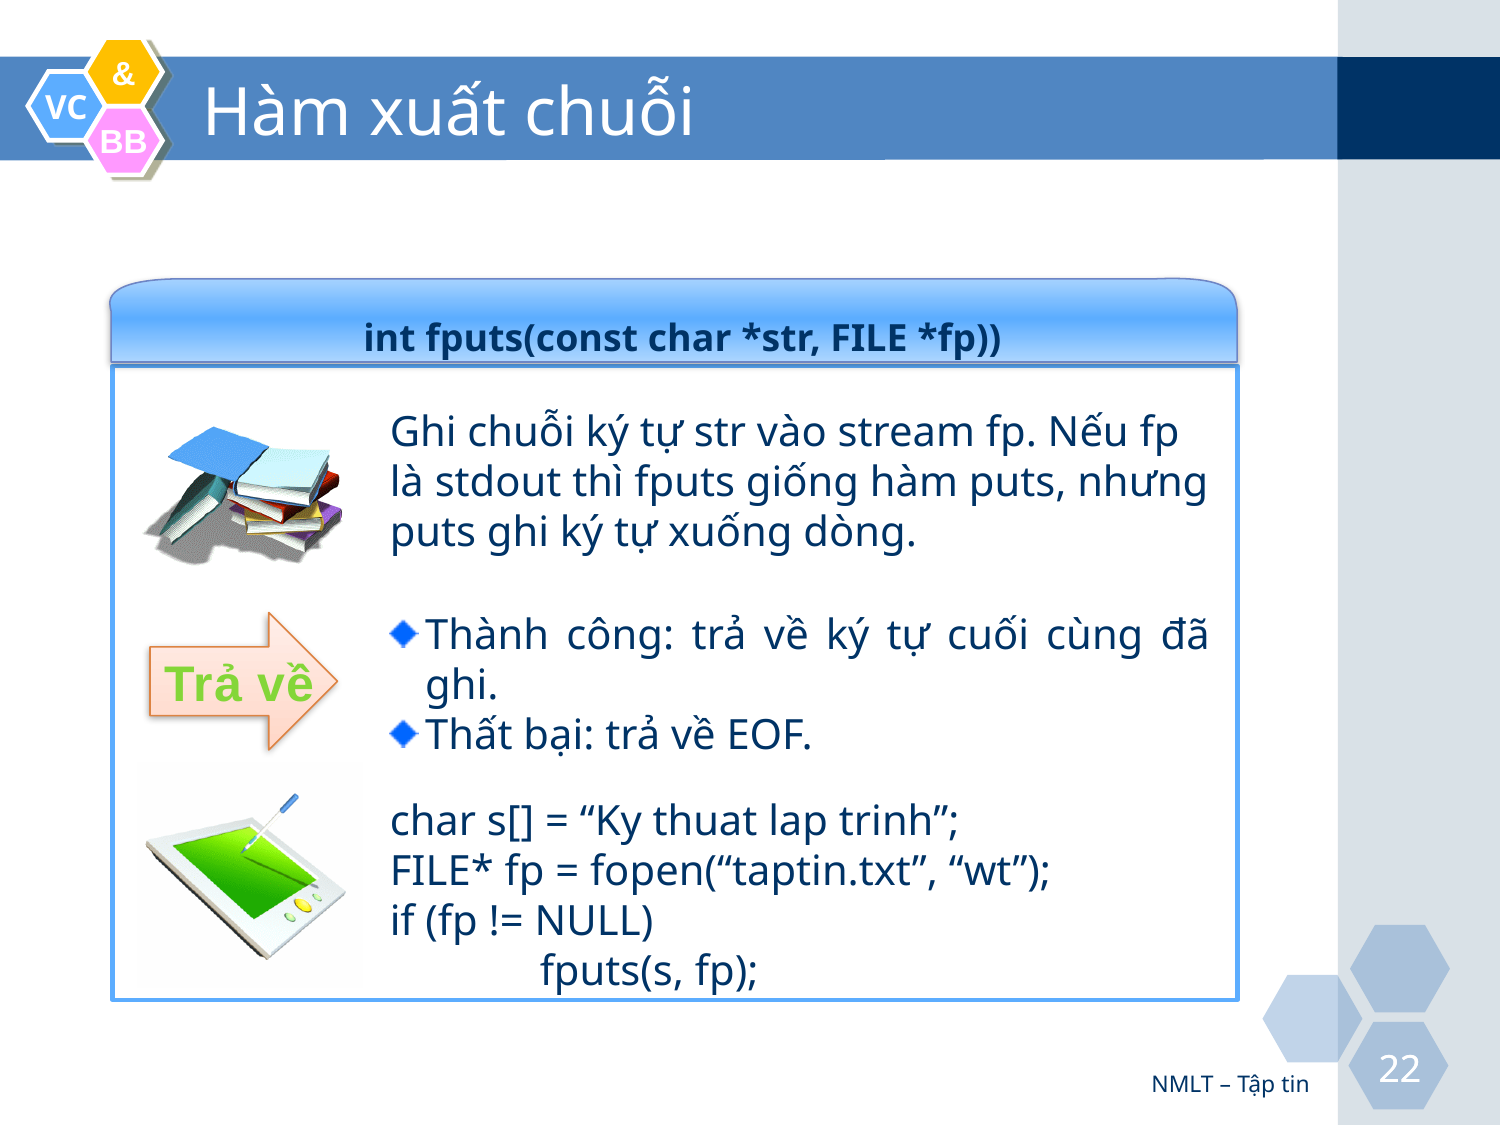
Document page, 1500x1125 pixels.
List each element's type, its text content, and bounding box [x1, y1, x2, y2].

text_box int fputs(const char *str, FILE *fp)) [109, 278, 1238, 363]
text_box Trả về [149, 611, 339, 751]
text_box Thành công: trả về ký tự cuối cùng đã ghi. Thất bại: trả về EOF. [373, 585, 1227, 780]
footer NMLT – Tập tin [849, 1062, 1326, 1101]
picture [389, 618, 419, 648]
text_box Ghi chuỗi ký tự str vào stream fp. Nếu fp là stdout thì fputs giống hàm puts, nhưng puts ghi ký tự xuống dòng. [378, 382, 1227, 577]
picture [389, 718, 419, 748]
picture [124, 374, 376, 575]
text_box [110, 367, 1240, 1002]
title Hàm xuất chuỗi [187, 62, 1288, 155]
text_box char s[] = “Ky thuat lap trinh”; FILE* fp = fopen(“taptin.txt”, “wt”); if (fp != NULL) fputs(s, fp); [373, 798, 1227, 990]
picture [137, 762, 363, 988]
